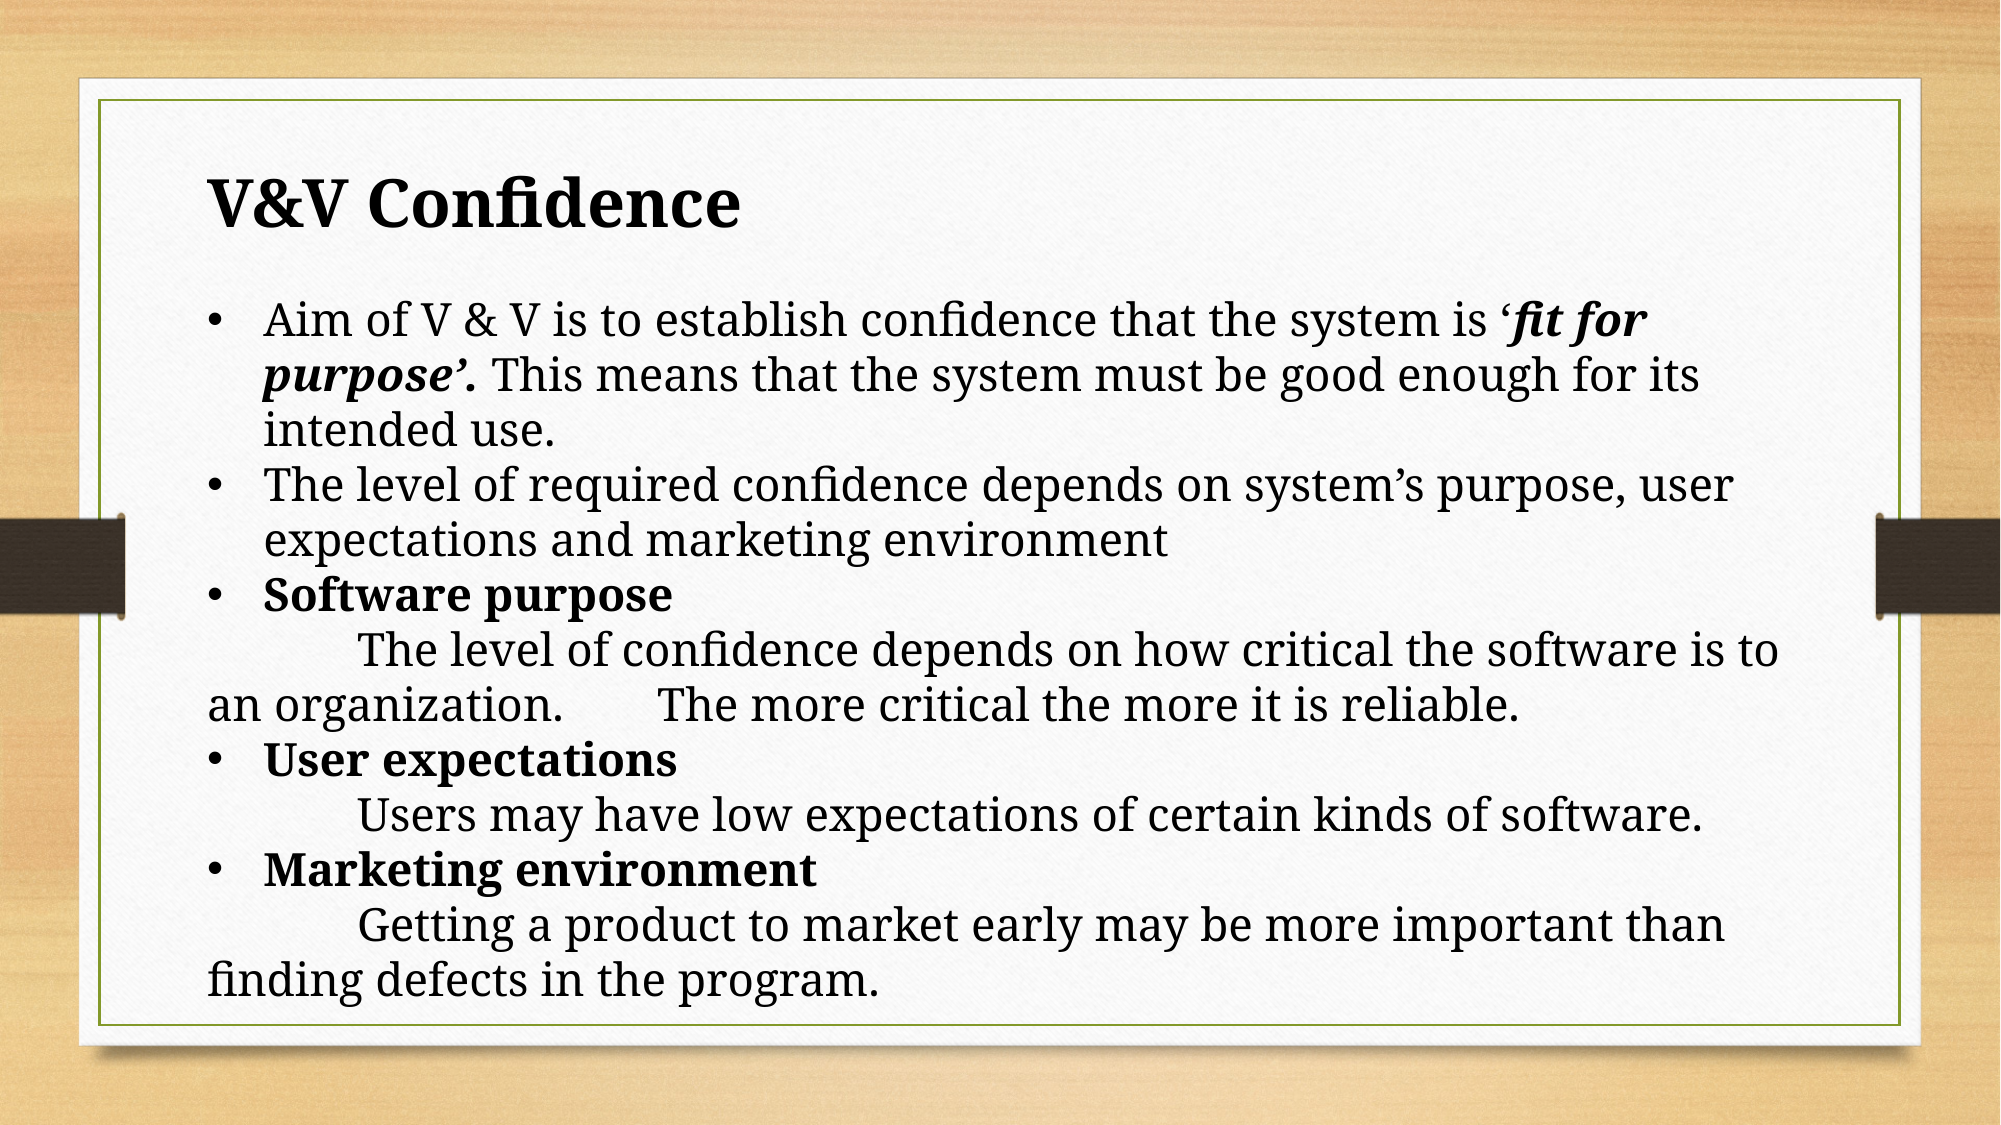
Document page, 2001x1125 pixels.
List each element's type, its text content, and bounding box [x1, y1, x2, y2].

text_box V&V Confidence Aim of V & V is to establish confidence that the system is ‘fit for purpose’. This means that the system must be good enough for its intended use. The level of required confidence depends on system’s purpose, user expectations and marketing environment Software purpose The level of confidence depends on how critical the software is to an organization. The more critical the more it is reliable. User expectations Users may have low expectations of certain kinds of software. Marketing environment Getting a product to market early may be more important than finding defects in the program. [192, 103, 1832, 1063]
picture [0, 0, 2001, 1125]
